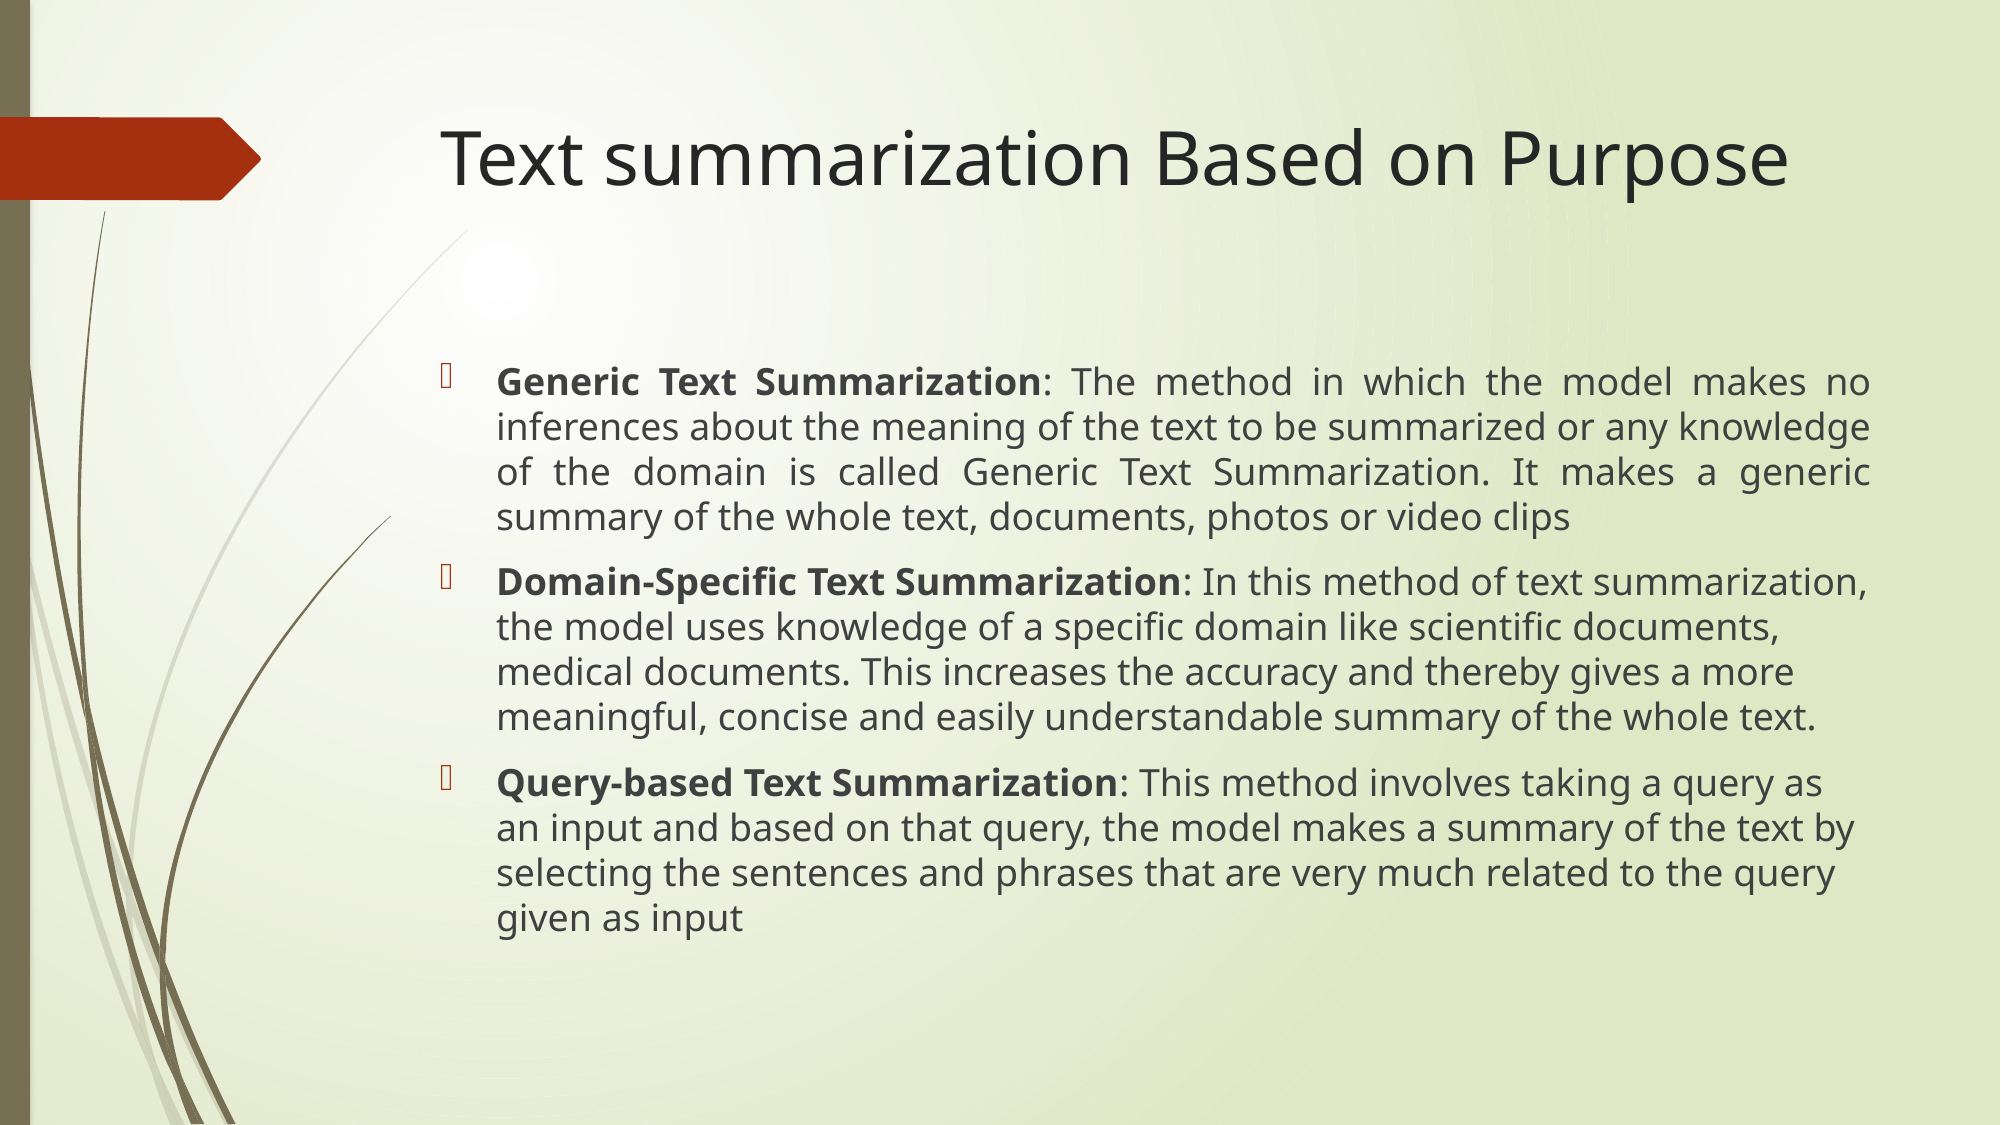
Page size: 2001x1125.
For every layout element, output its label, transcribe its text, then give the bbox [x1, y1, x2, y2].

title Text summarization Based on Purpose [425, 102, 1888, 313]
list Generic Text Summarization: The method in which the model makes no inferences about the meaning of the text to be summarized or any knowledge of the domain is called Generic Text Summarization. It makes a generic summary of the whole text, documents, photos or video clips Domain-Specific Text Summarization: In this method of text summarization, the model uses knowledge of a specific domain like scientific documents, medical documents. This increases the accuracy and thereby gives a more meaningful, concise and easily understandable summary of the whole text. Query-based Text Summarization: This method involves taking a query as an input and based on that query, the model makes a summary of the text by selecting the sentences and phrases that are very much related to the query given as input [424, 350, 1888, 970]
